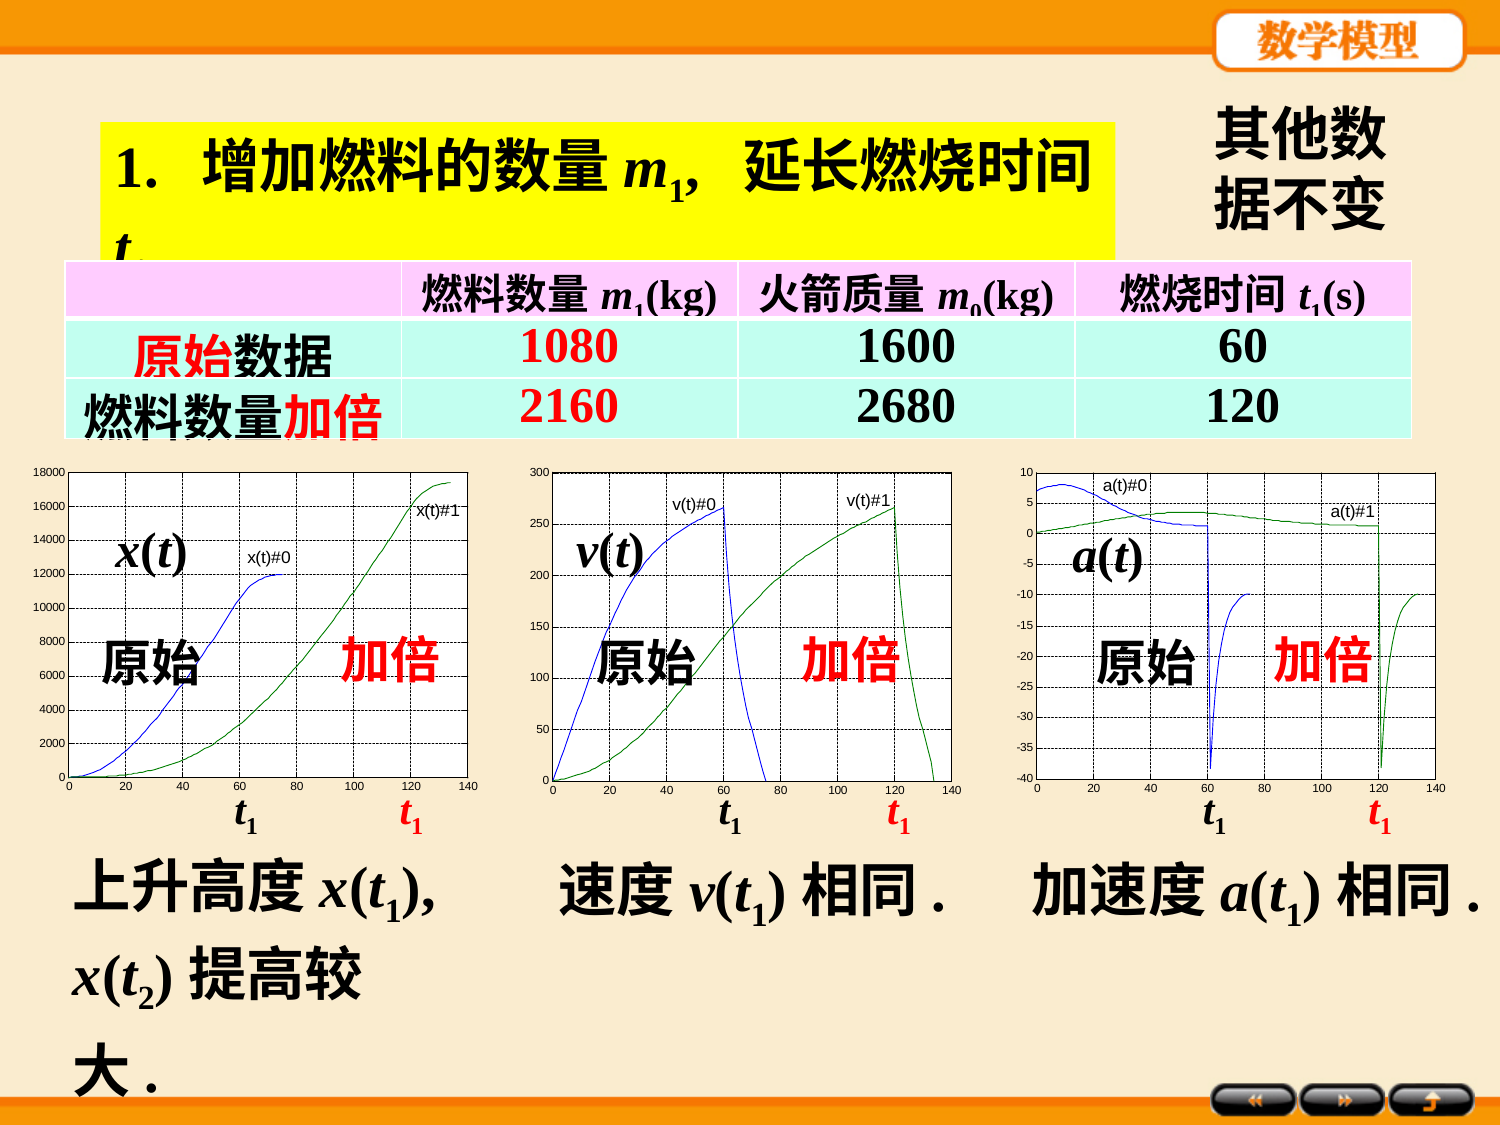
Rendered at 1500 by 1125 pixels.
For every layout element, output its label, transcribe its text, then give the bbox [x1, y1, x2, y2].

text_box 1. 增加燃料的数量m1, 延长燃烧时间t1 [100, 122, 1116, 260]
table_cell 2680 [739, 379, 1074, 438]
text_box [1, 444, 1485, 841]
table_header [66, 262, 401, 316]
table_header 燃料数量m1(kg) [402, 262, 737, 316]
table_cell 原始数据 [66, 321, 401, 377]
table_cell 120 [1076, 379, 1411, 438]
table_cell 1600 [739, 321, 1074, 377]
table_header 火箭质量m0(kg) [739, 262, 1074, 316]
text_box 其他数据不变 [1198, 89, 1412, 245]
table_cell 60 [1076, 321, 1411, 377]
table_header 燃烧时间t1(s) [1076, 262, 1411, 316]
table_cell 1080 [402, 321, 737, 377]
text_box 速度v(t1)相同. [544, 849, 962, 941]
text_box 加速度a(t1)相同. [1017, 846, 1500, 941]
picture [0, 0, 1500, 1125]
text_box 上升高度x(t1), x(t2)提高较大. [58, 849, 457, 1112]
table_cell 燃料数量加倍 [66, 379, 401, 438]
table_cell 2160 [402, 379, 737, 438]
